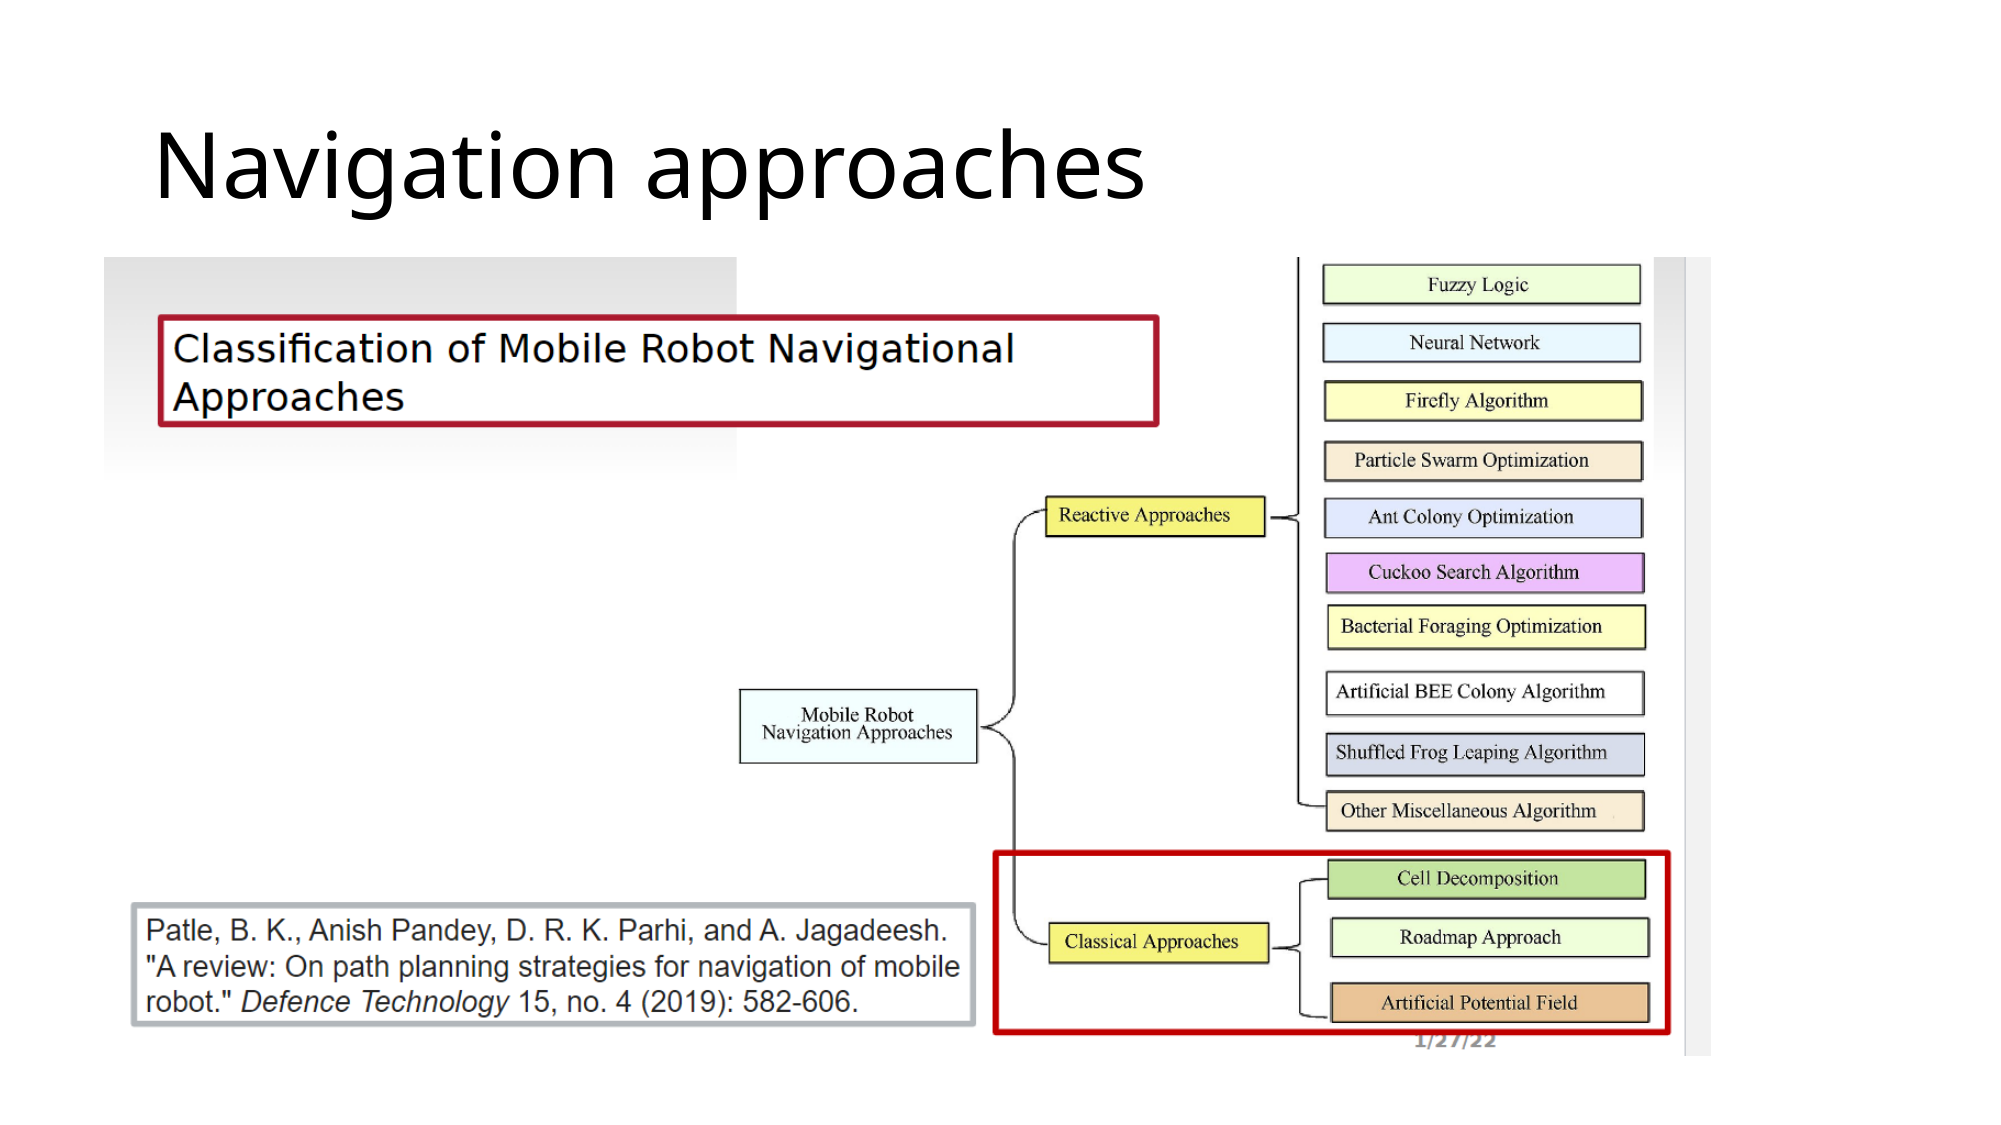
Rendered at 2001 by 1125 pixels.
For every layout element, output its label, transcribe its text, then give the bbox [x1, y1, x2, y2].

title Navigation approaches [137, 59, 1863, 278]
picture [104, 257, 1711, 1056]
